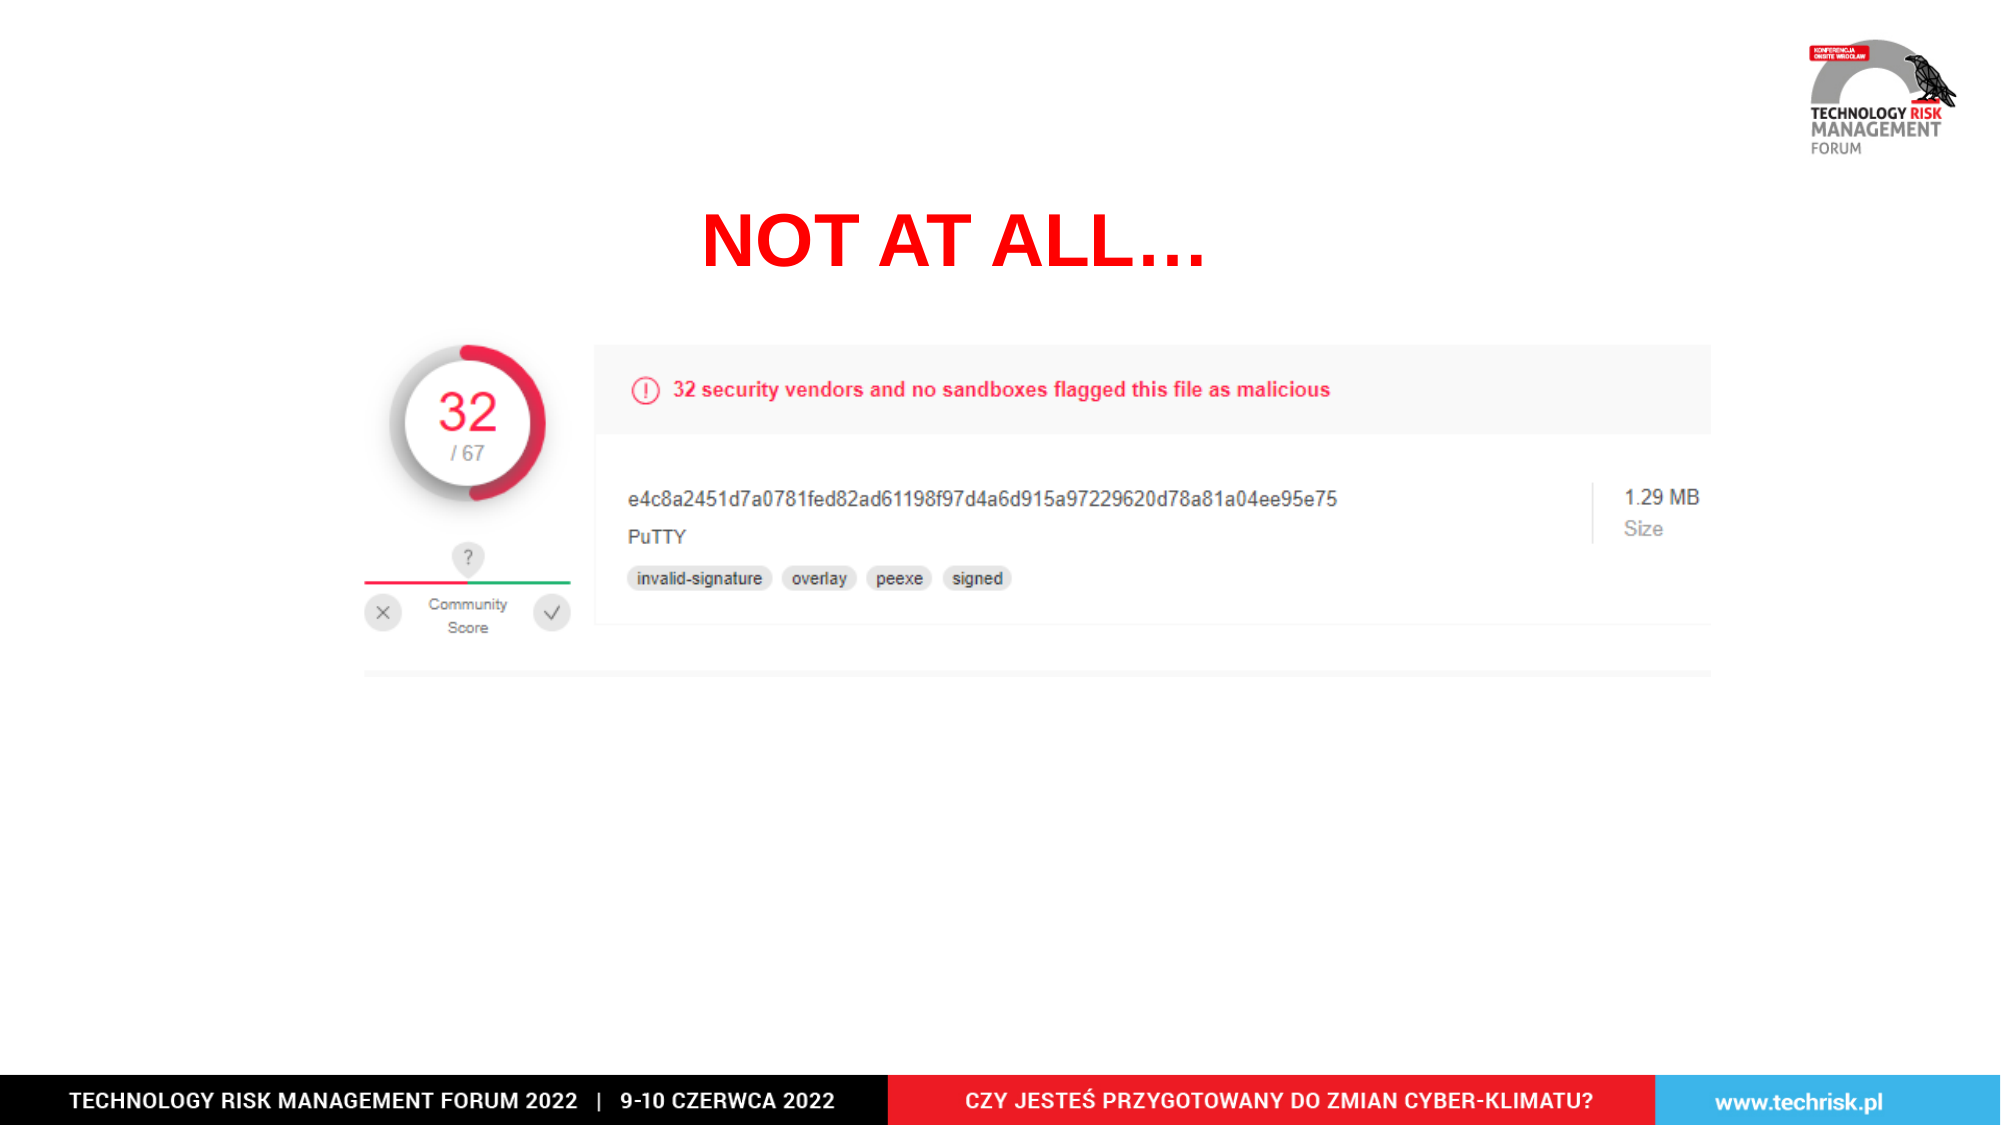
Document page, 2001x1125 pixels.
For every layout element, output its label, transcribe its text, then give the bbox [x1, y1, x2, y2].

picture [0, 0, 2001, 1125]
text_box NOT AT ALL… [686, 183, 1226, 289]
